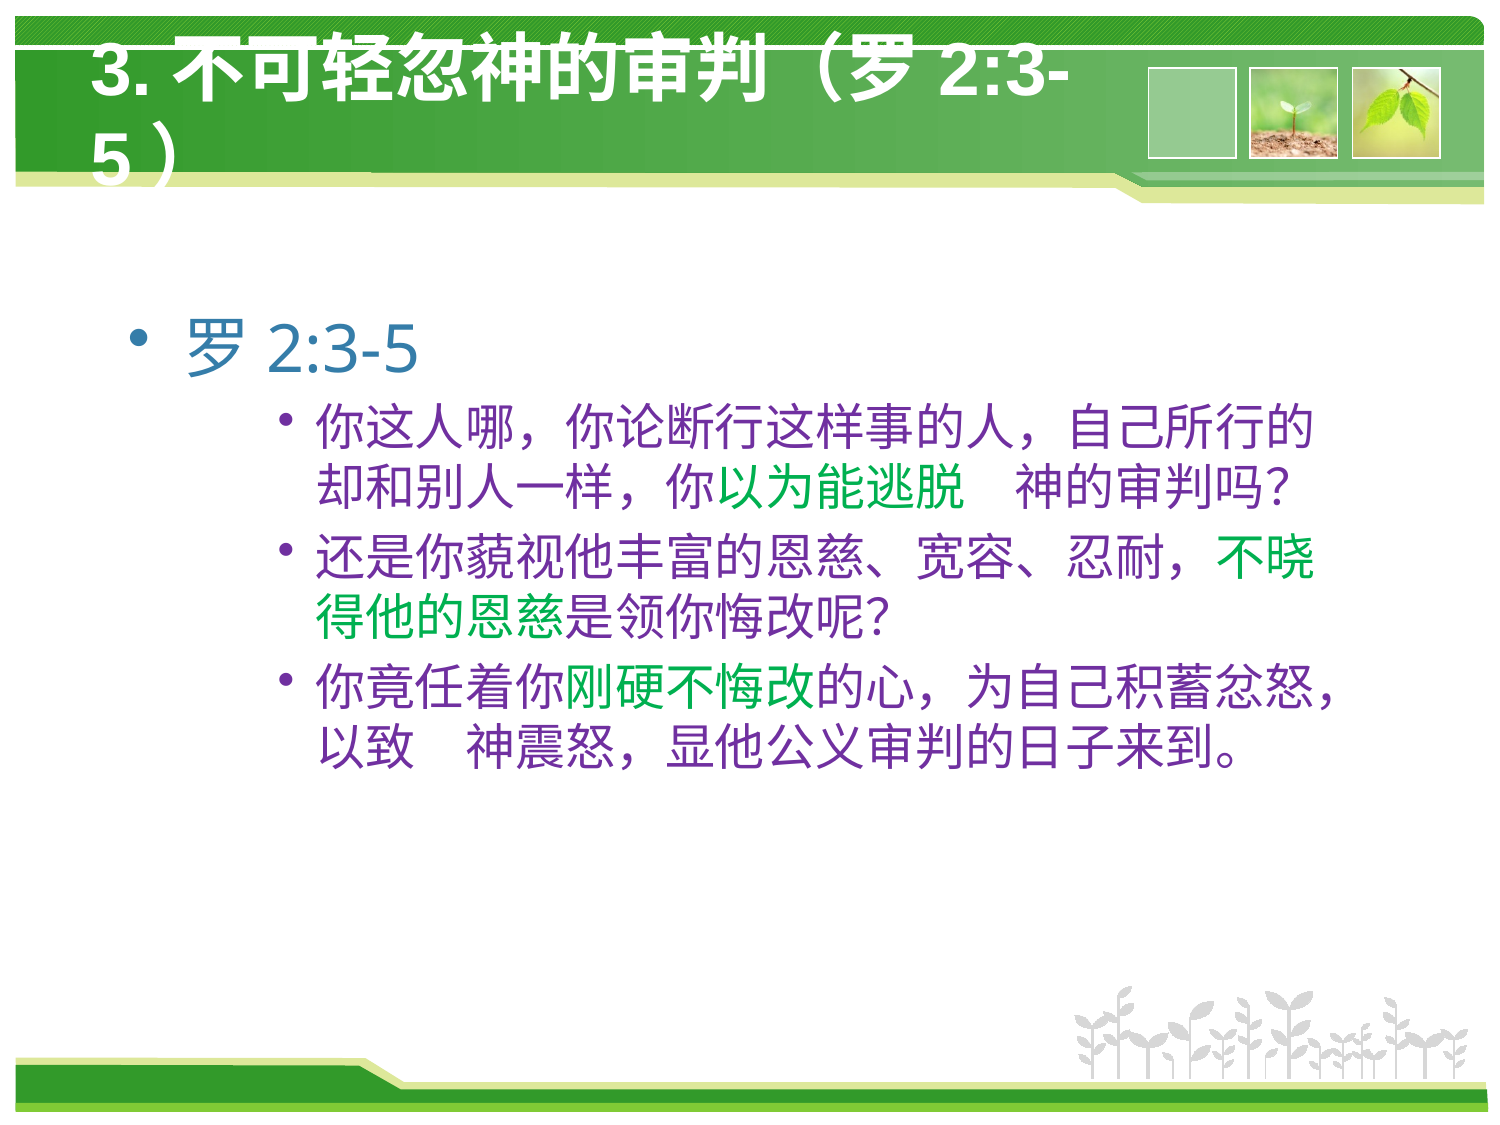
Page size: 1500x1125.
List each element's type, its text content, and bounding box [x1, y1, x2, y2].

title 3.不可轻忽神的审判（罗2:3-5） [75, 39, 1138, 182]
picture [1353, 69, 1439, 157]
picture [1251, 69, 1337, 157]
list 罗2:3-5 你这人哪，你论断行这样事的人，自己所行的却和别人一样，你以为能逃脱 神的审判吗？ 还是你藐视他丰富的恩慈、宽容、忍耐，不晓得他的恩慈是领你悔改呢？ 你竟任着你刚硬不悔改的心，为自己积蓄忿怒，以致 神震怒，显他公义审判的日子来到。 [112, 298, 1338, 1024]
